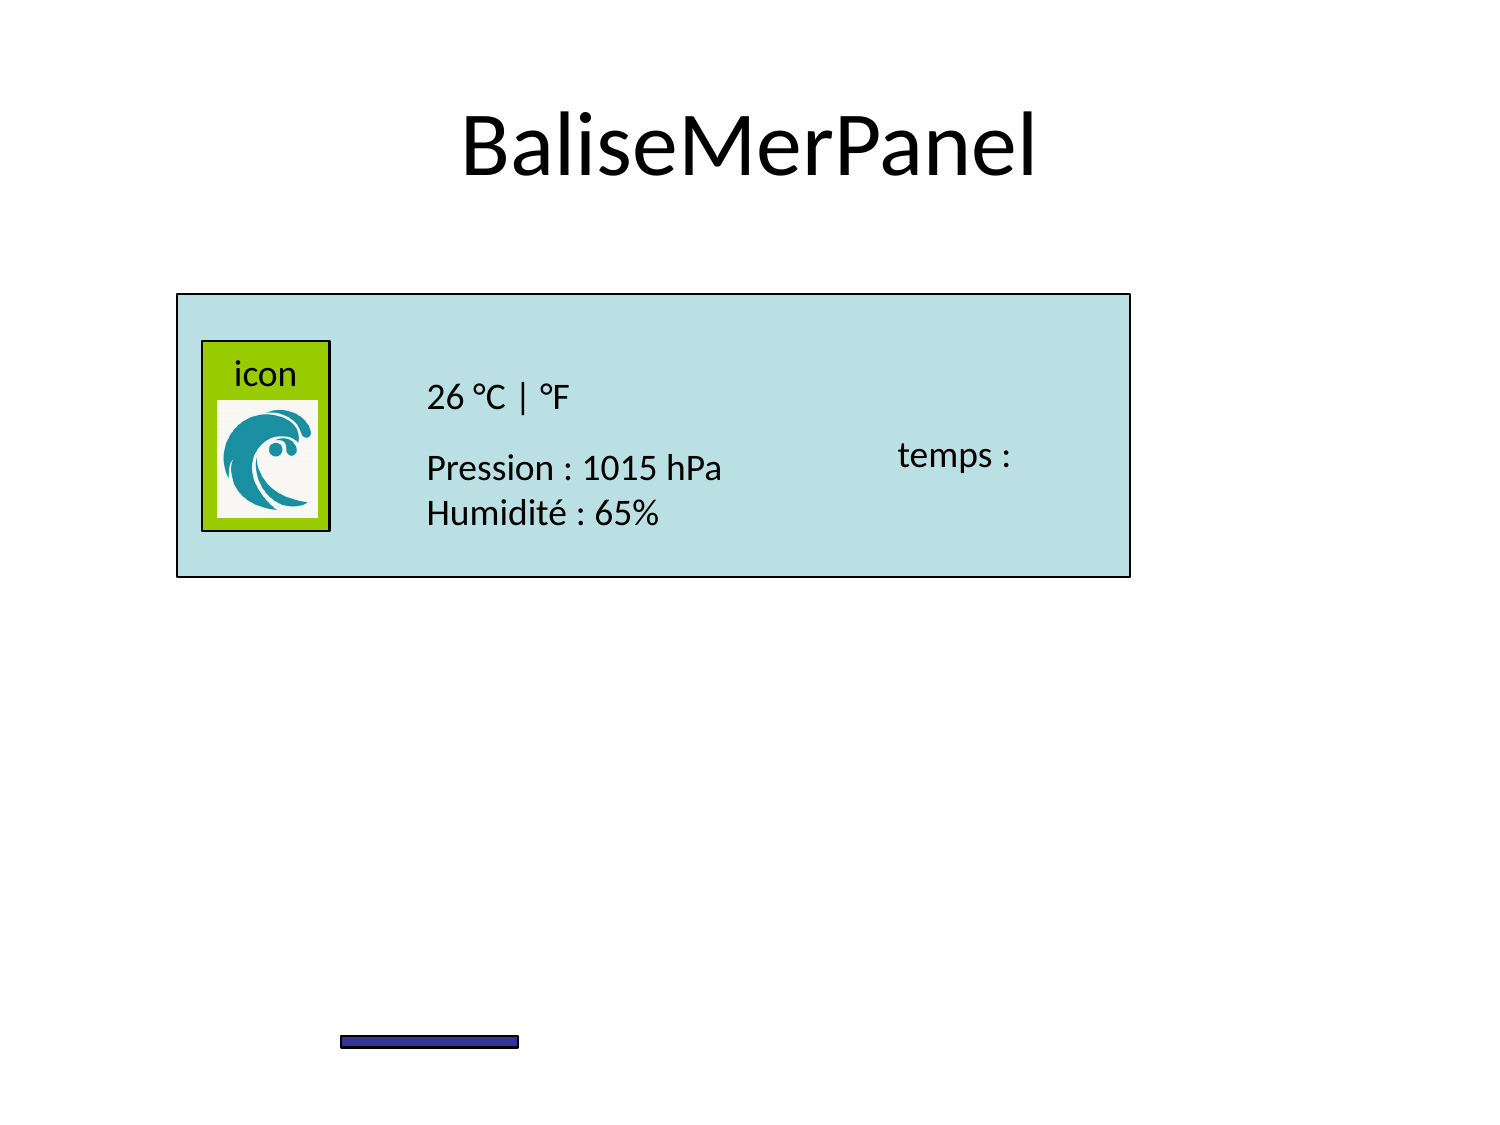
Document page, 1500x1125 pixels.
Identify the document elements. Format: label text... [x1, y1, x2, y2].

picture [216, 399, 319, 519]
title BaliseMerPanel [75, 45, 1425, 233]
text_box [341, 1035, 518, 1048]
text_box Pression : 1015 hPa Humidité : 65% [411, 435, 777, 541]
text_box icon [201, 341, 330, 532]
text_box temps : [882, 422, 1120, 483]
text_box 26 °C | °F [411, 364, 589, 425]
text_box [176, 294, 1130, 577]
